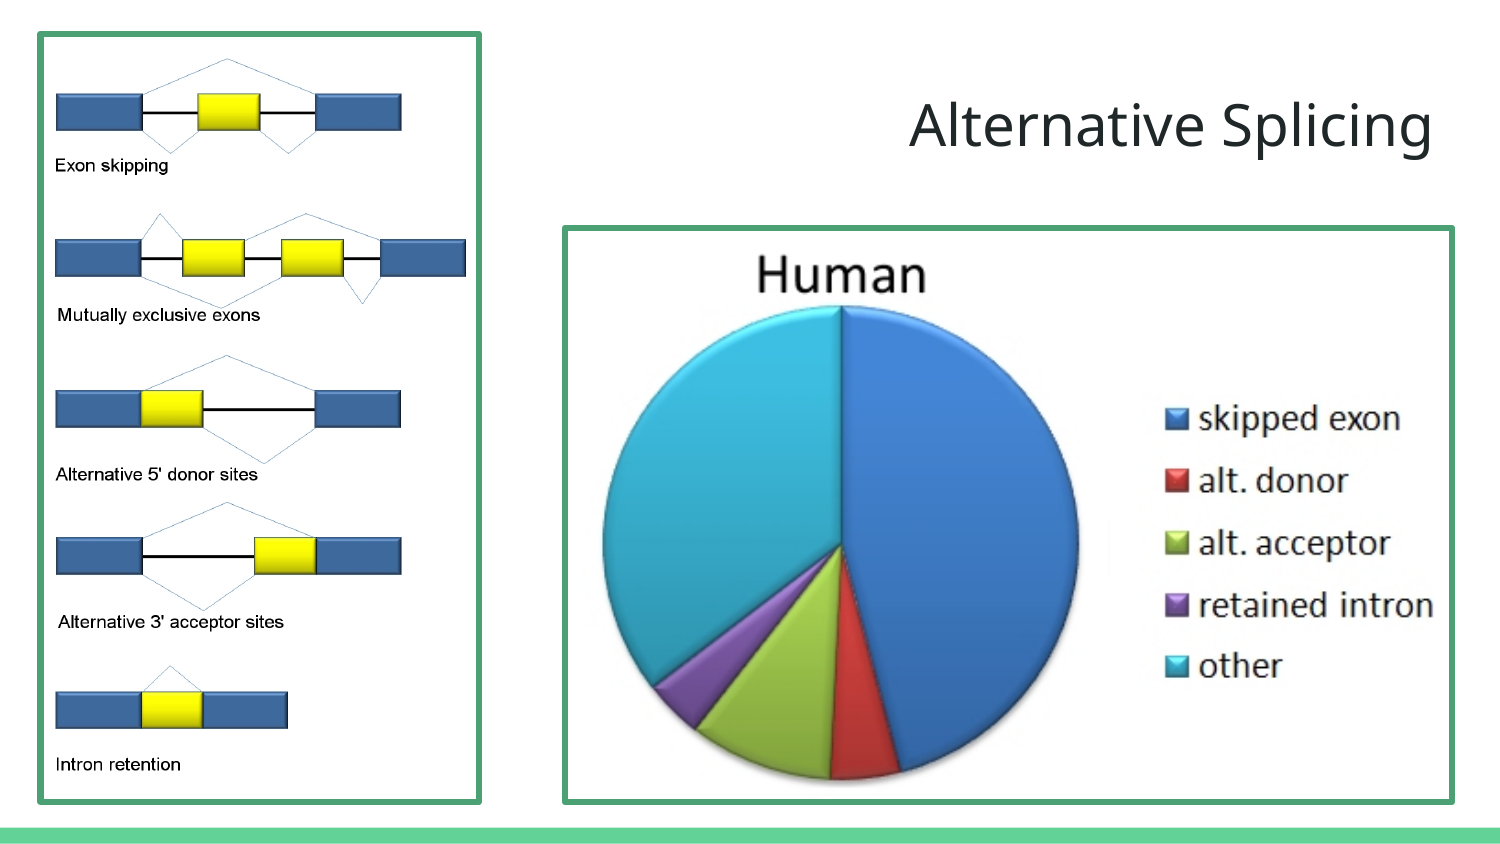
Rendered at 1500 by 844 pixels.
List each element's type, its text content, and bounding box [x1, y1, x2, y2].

picture [43, 36, 476, 800]
title Alternative Splicing [482, 72, 1449, 167]
picture [567, 230, 1450, 800]
